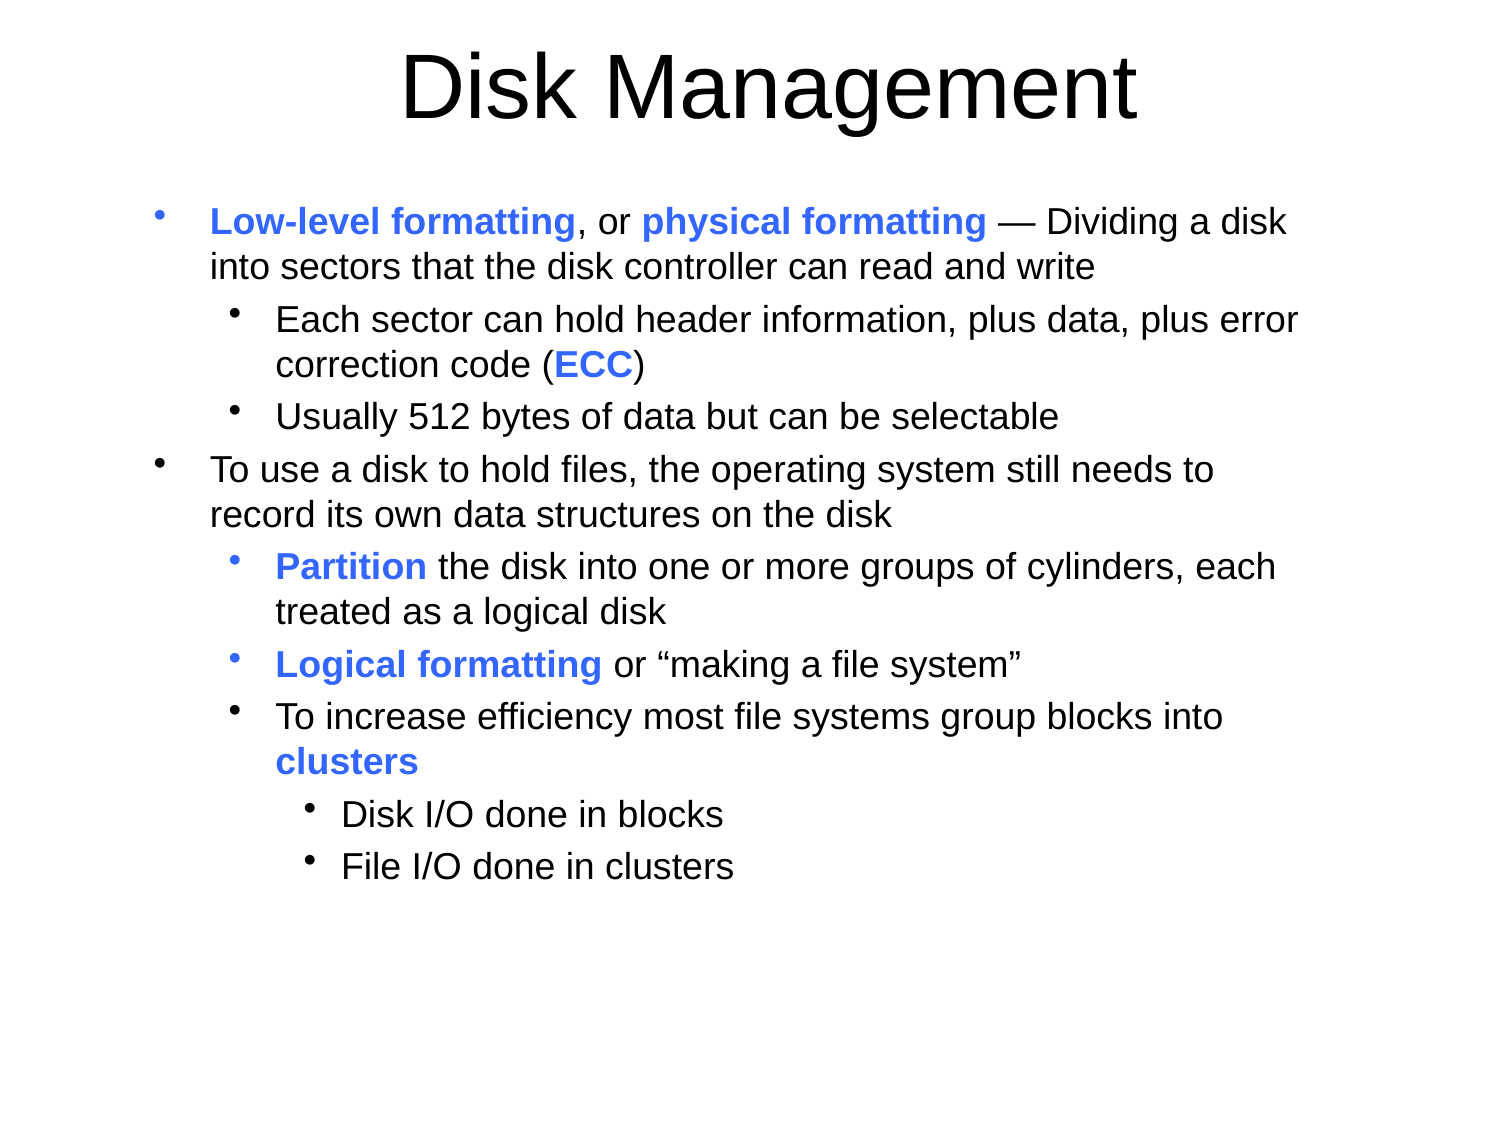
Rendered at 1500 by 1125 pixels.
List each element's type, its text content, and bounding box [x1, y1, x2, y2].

title Disk Management [113, 35, 1425, 130]
list Low-level formatting, or physical formatting — Dividing a disk into sectors that the disk controller can read and write Each sector can hold header information, plus data, plus error correction code (ECC) Usually 512 bytes of data but can be selectable To use a disk to hold files, the operating system still needs to record its own data structures on the disk Partition the disk into one or more groups of cylinders, each treated as a logical disk Logical formatting or “making a file system” To increase efficiency most file systems group blocks into clusters Disk I/O done in blocks File I/O done in clusters [138, 189, 1328, 934]
